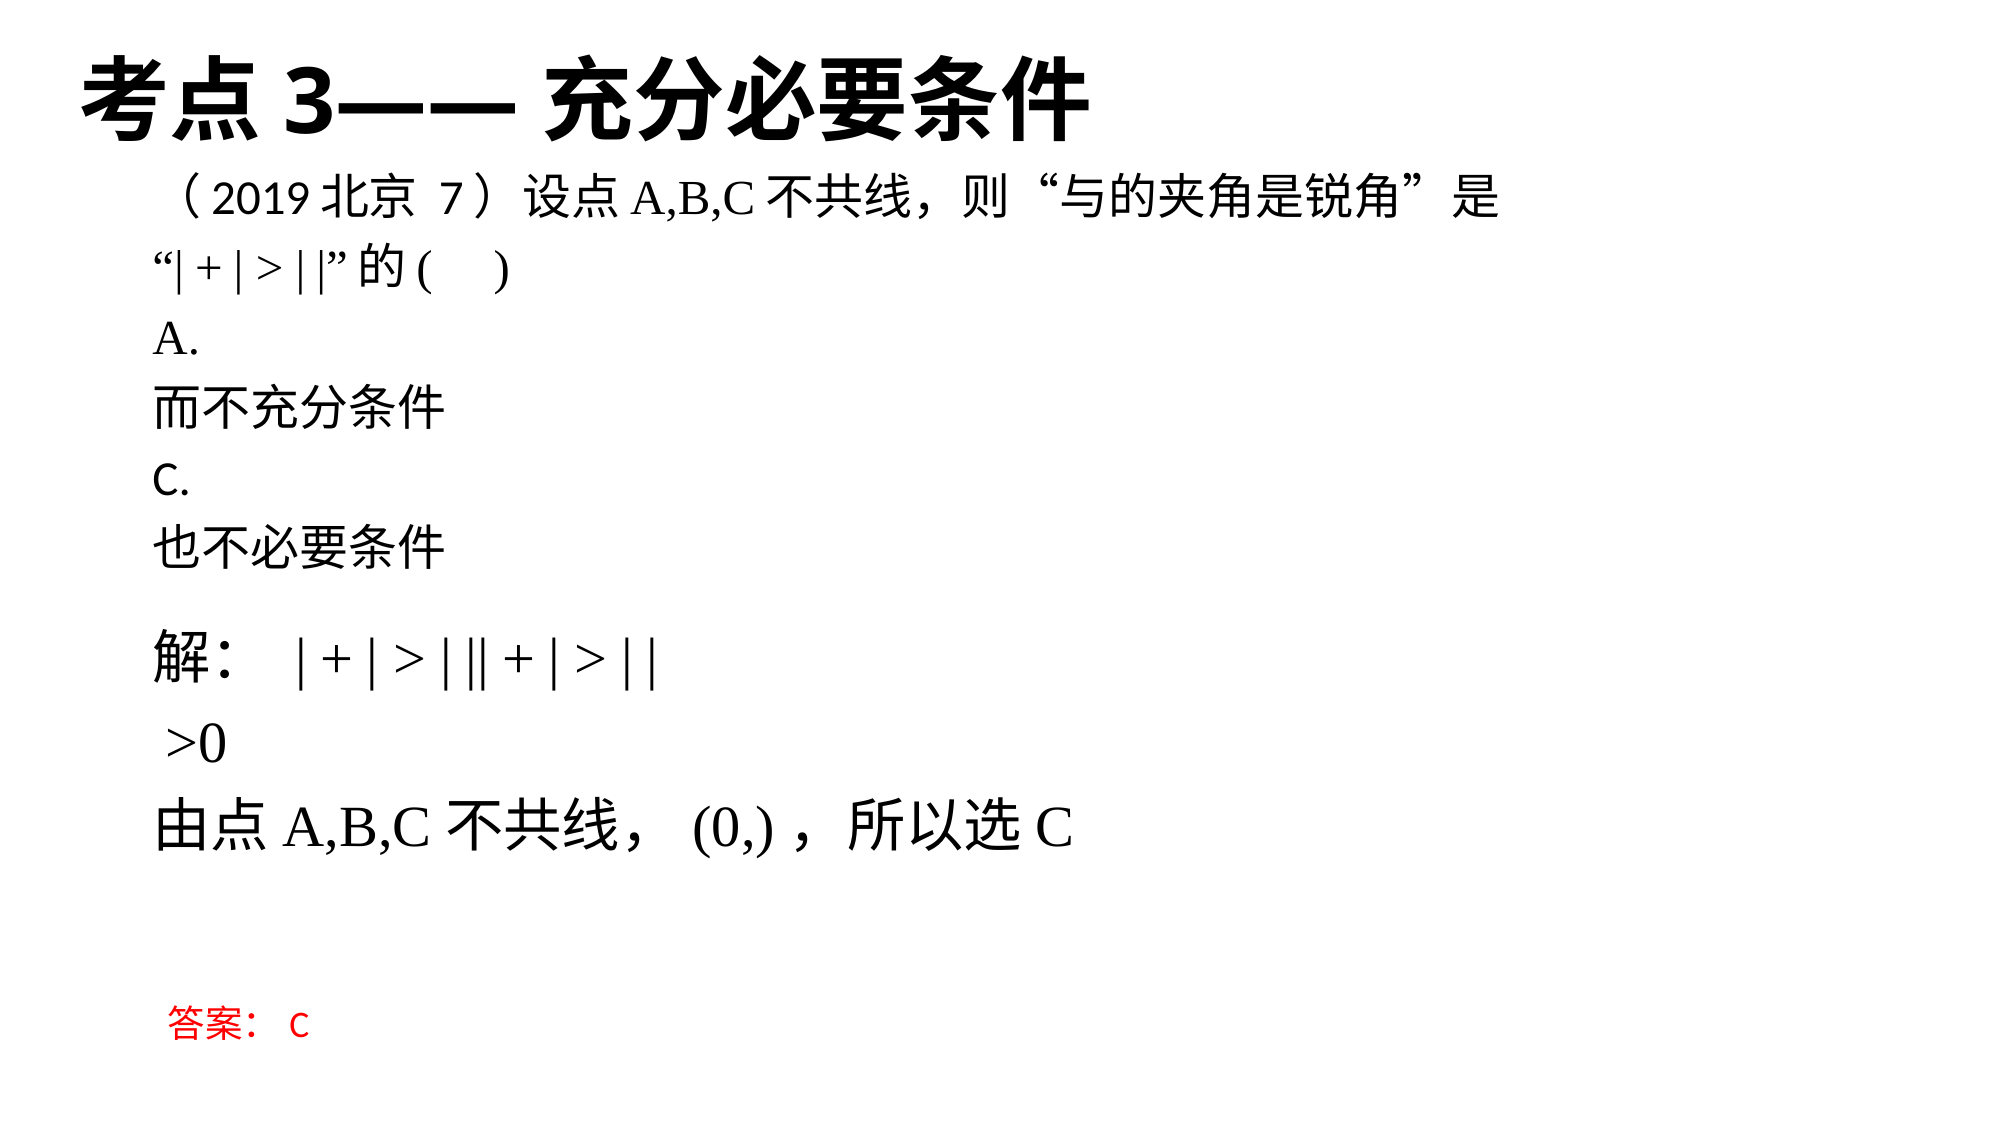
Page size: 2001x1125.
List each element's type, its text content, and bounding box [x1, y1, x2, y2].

text_box 答案：C [153, 992, 433, 1052]
title 考点3——充分必要条件 [63, 0, 1789, 214]
